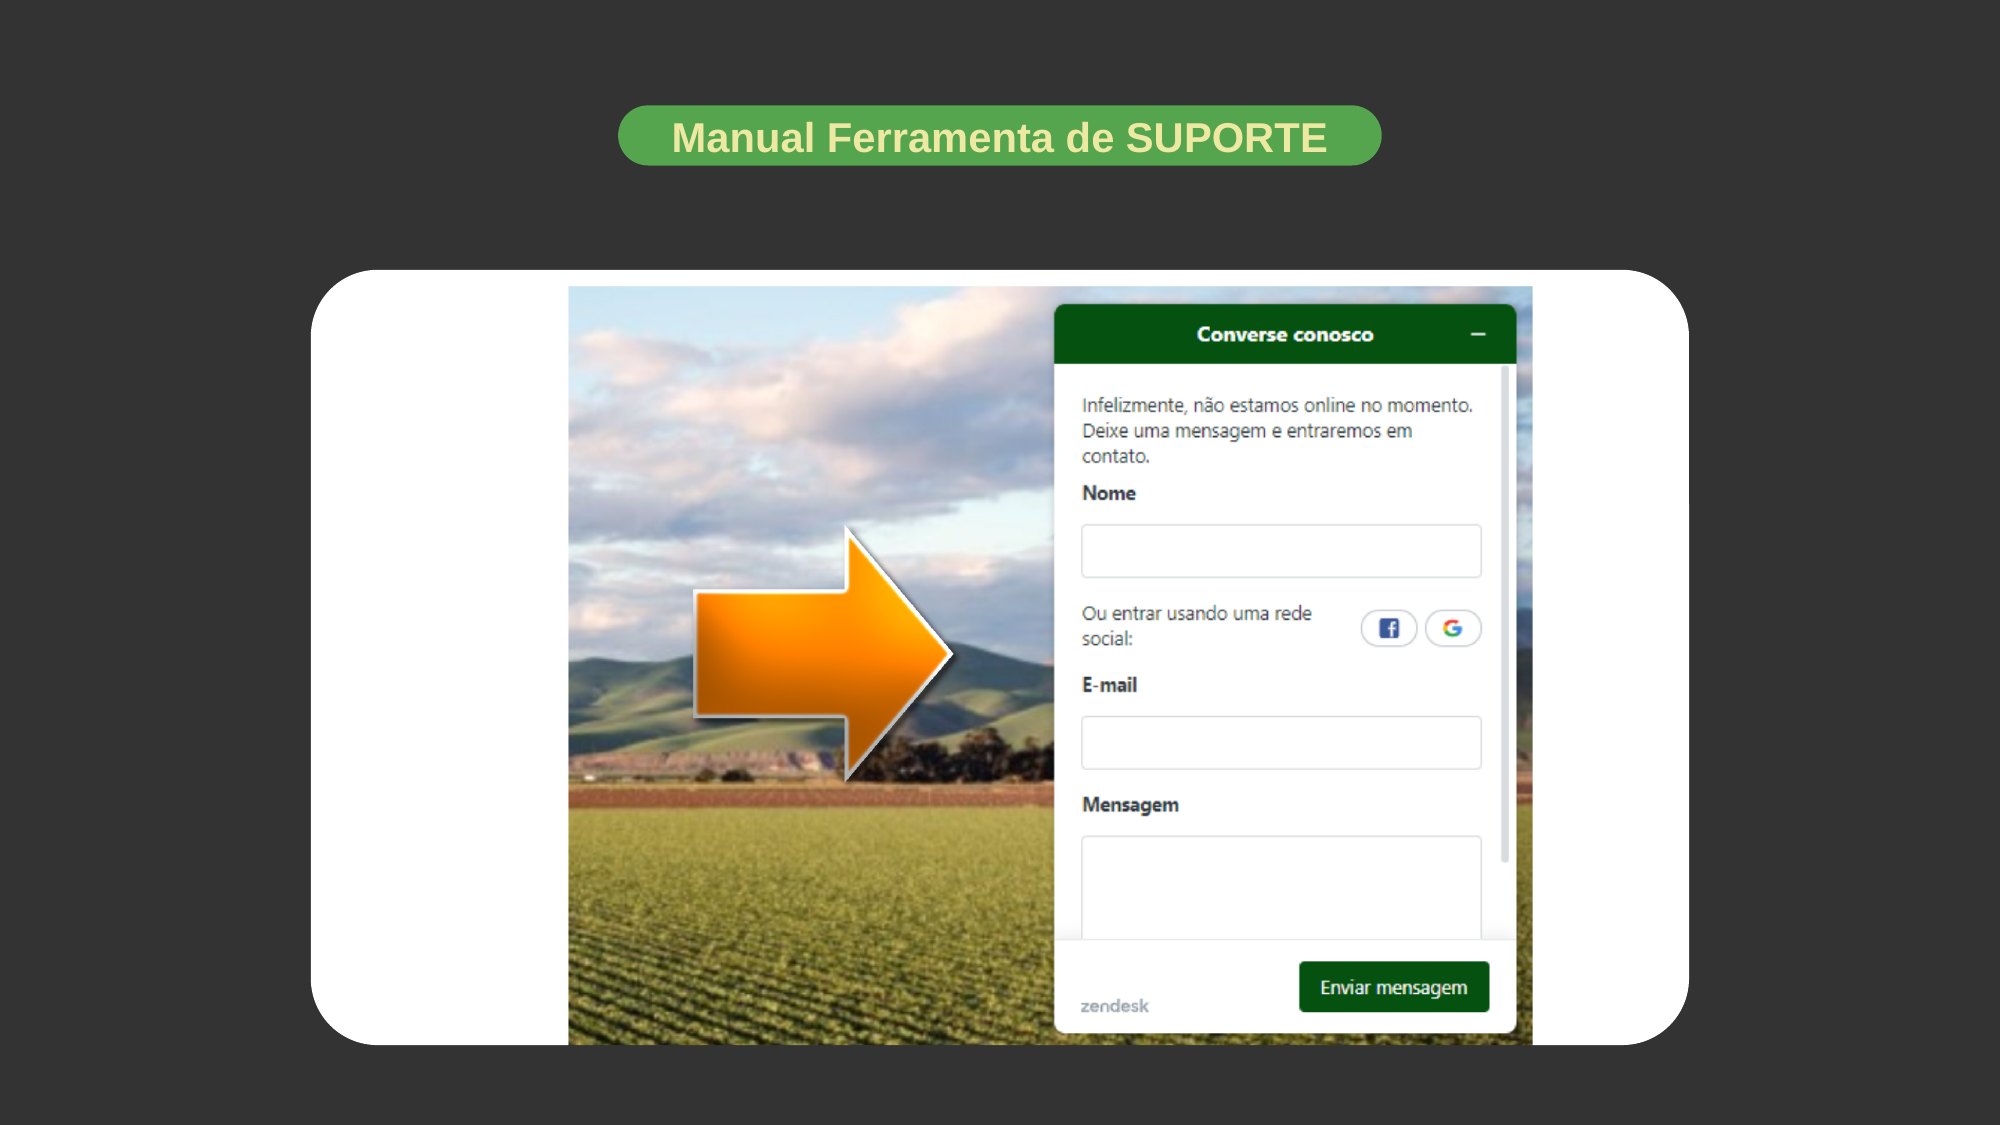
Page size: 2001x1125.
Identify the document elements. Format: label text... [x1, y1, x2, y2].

text_box Manual Ferramenta de SUPORTE [618, 105, 1382, 166]
picture [310, 269, 1690, 1046]
